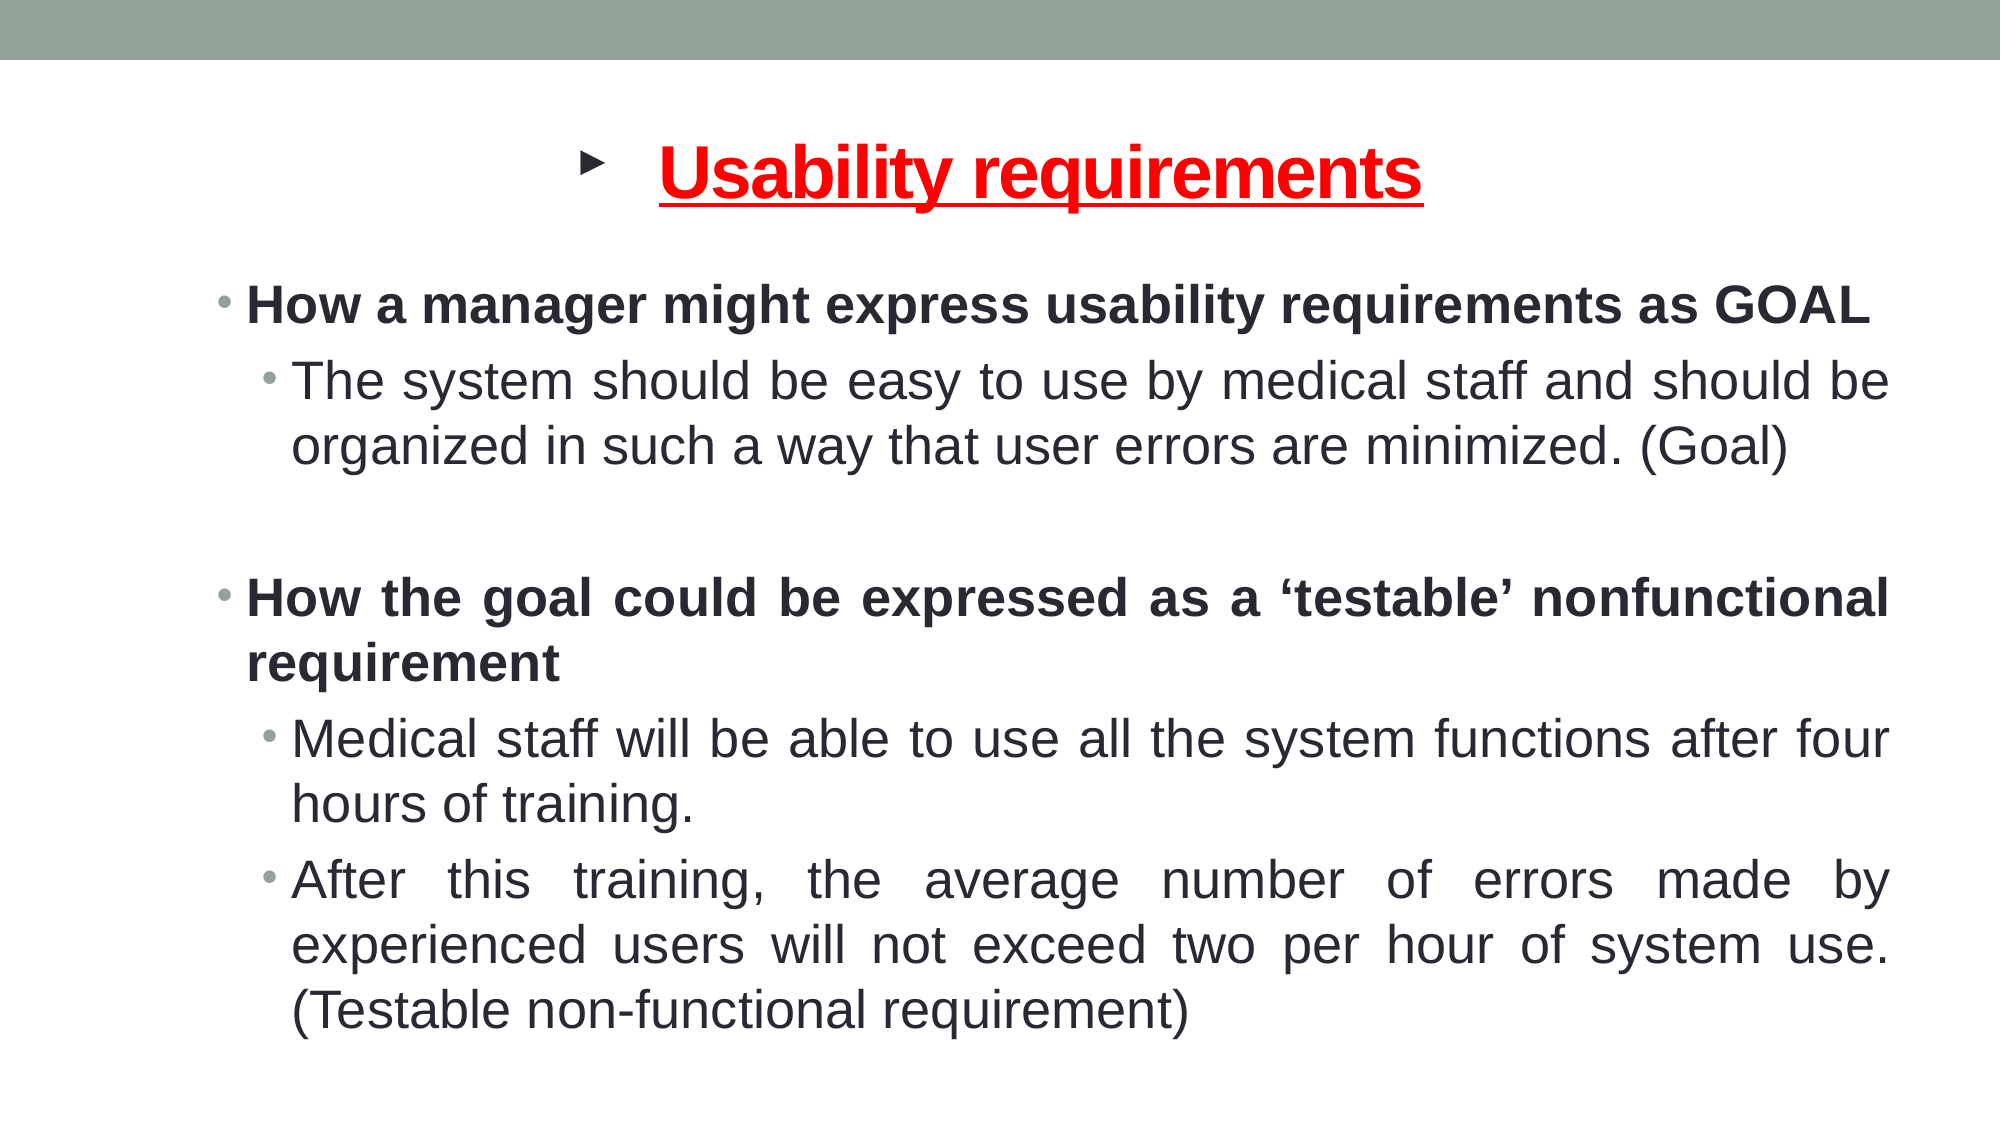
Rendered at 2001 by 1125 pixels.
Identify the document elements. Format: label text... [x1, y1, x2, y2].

list How a manager might express usability requirements as GOAL The system should be easy to use by medical staff and should be organized in such a way that user errors are minimized. (Goal) How the goal could be expressed as a ‘testable’ nonfunctional requirement Medical staff will be able to use all the system functions after four hours of training. After this training, the average number of errors made by experienced users will not exceed two per hour of system use. (Testable non-functional requirement) [201, 261, 1909, 1050]
title Usability requirements [99, 87, 1900, 250]
